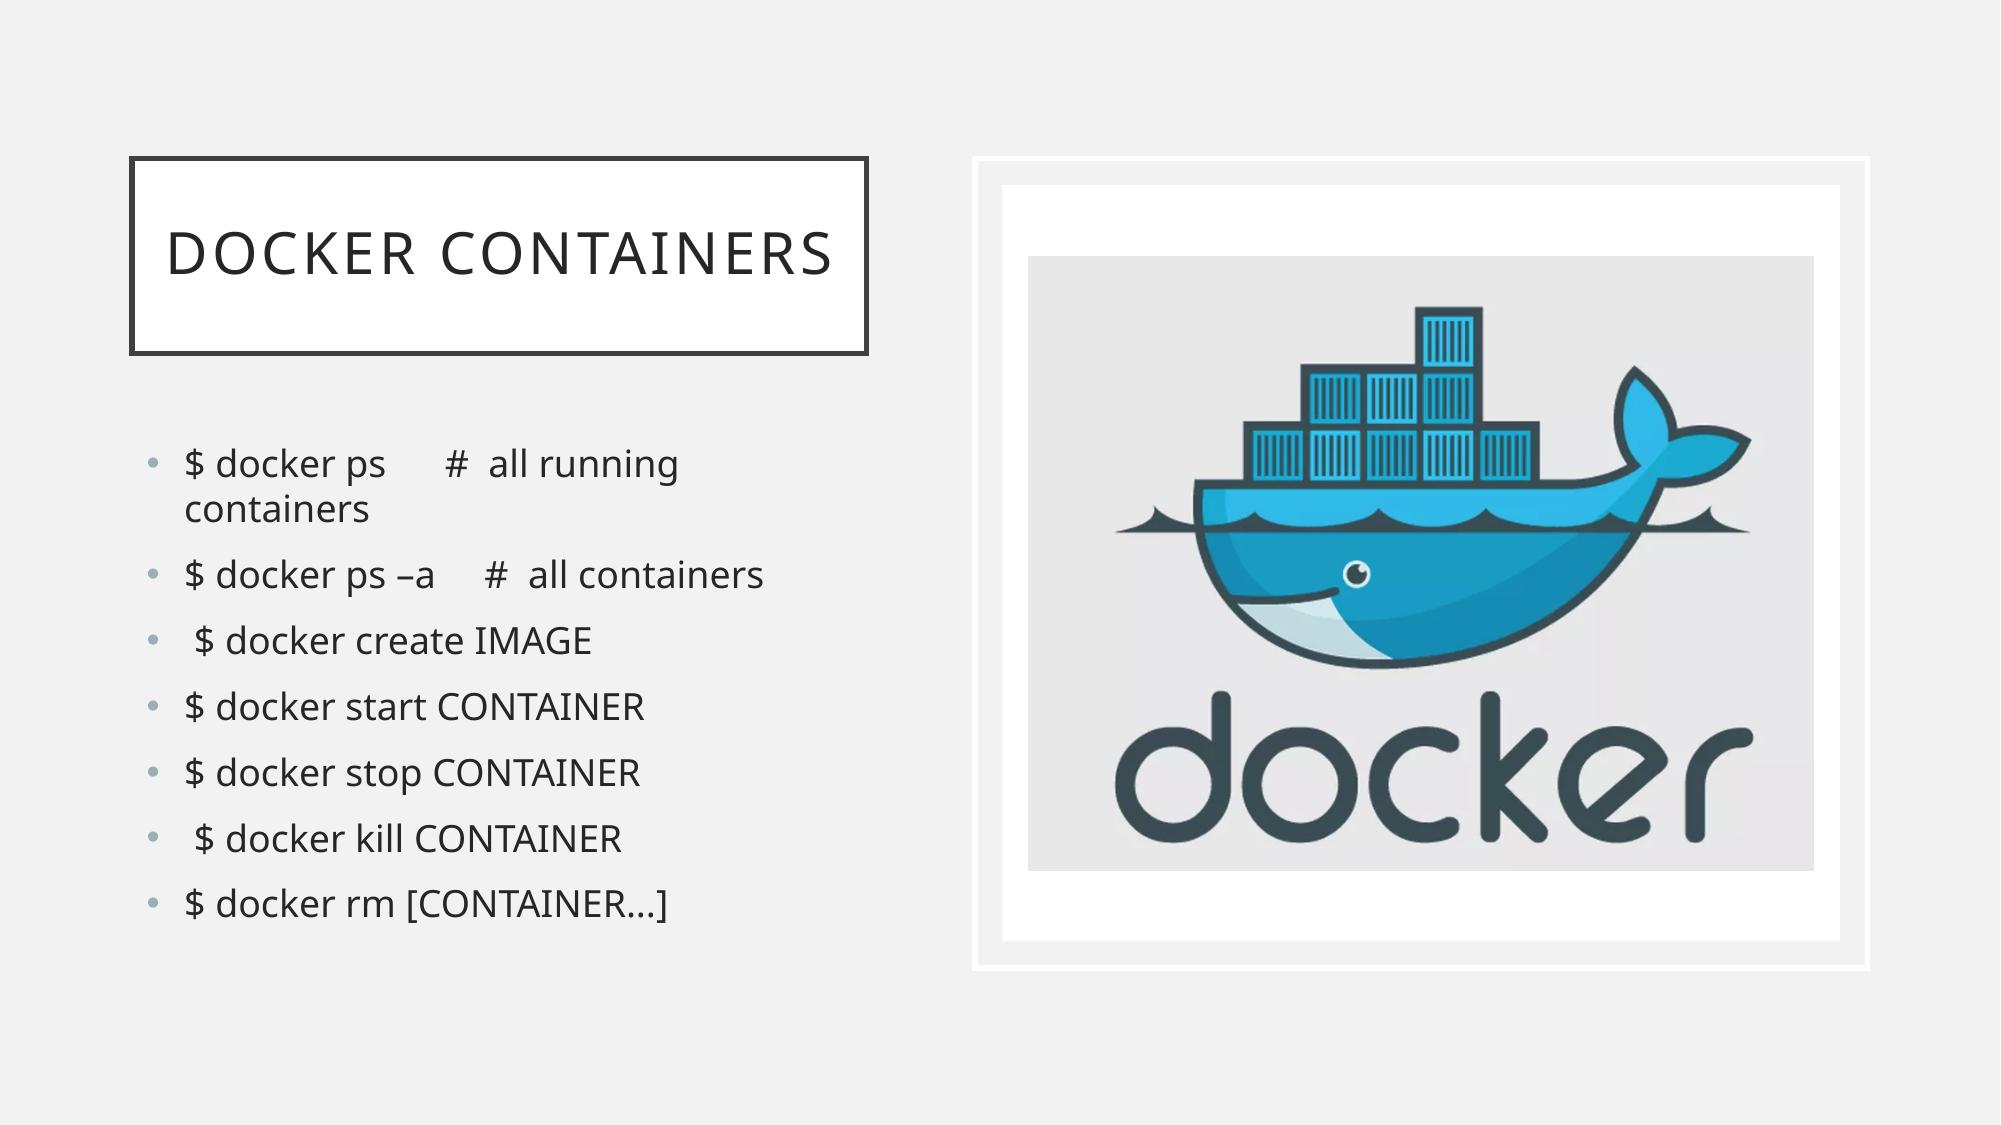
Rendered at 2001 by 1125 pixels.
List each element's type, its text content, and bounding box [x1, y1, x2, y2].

text_box [1001, 184, 1841, 942]
picture [1028, 256, 1814, 871]
list $ docker ps # all running containers $ docker ps –a # all containers $ docker create IMAGE $ docker start CONTAINER $ docker stop CONTAINER $ docker kill CONTAINER $ docker rm [CONTAINER...] [131, 432, 869, 968]
title Docker Containers [129, 156, 869, 356]
text_box [974, 157, 1868, 969]
